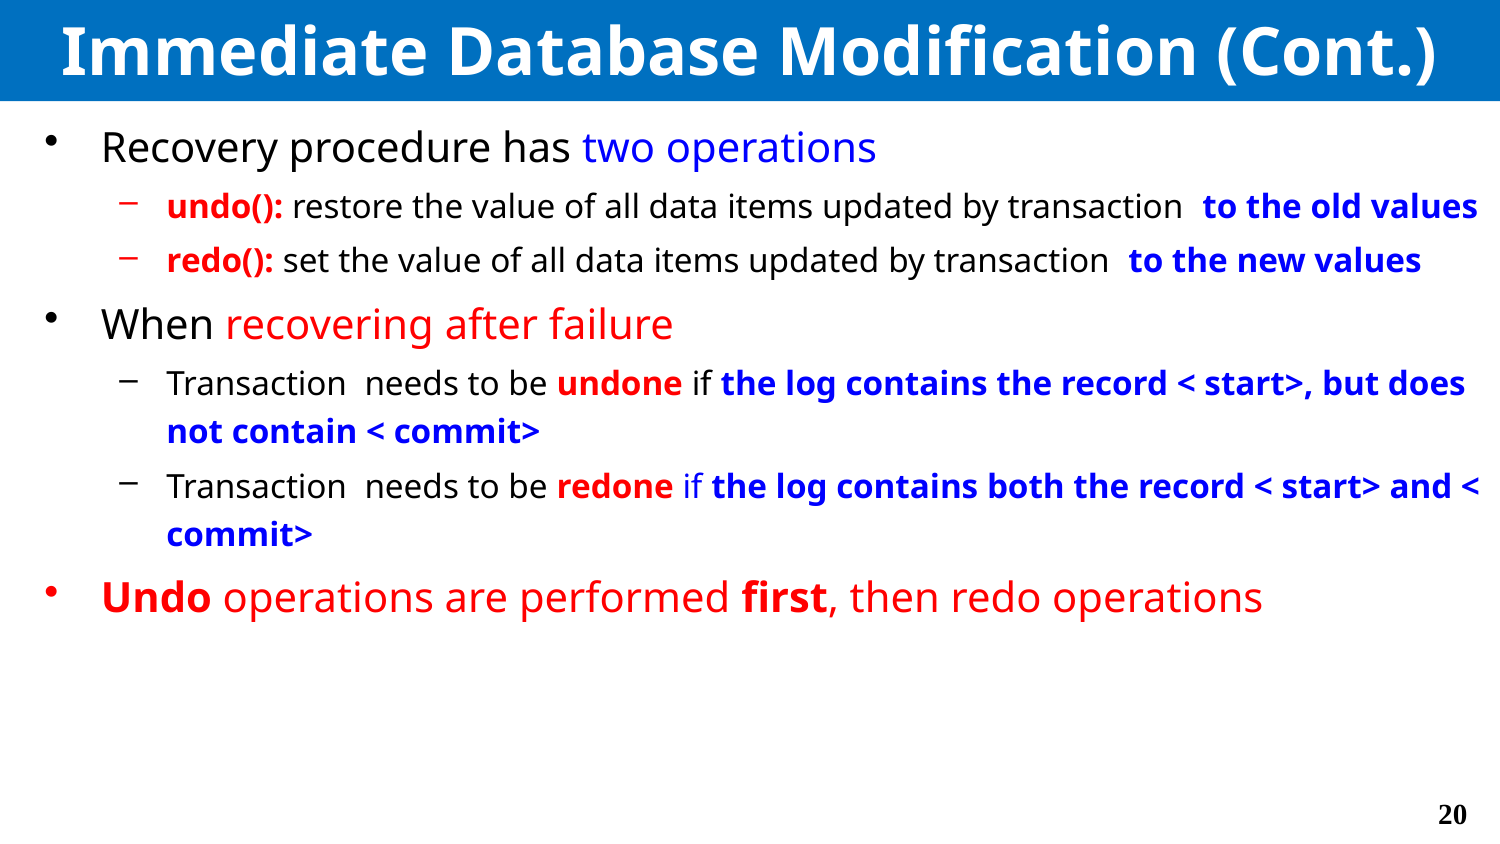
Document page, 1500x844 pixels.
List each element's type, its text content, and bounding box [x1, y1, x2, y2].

title Immediate Database Modification (Cont.) [0, 0, 1500, 102]
